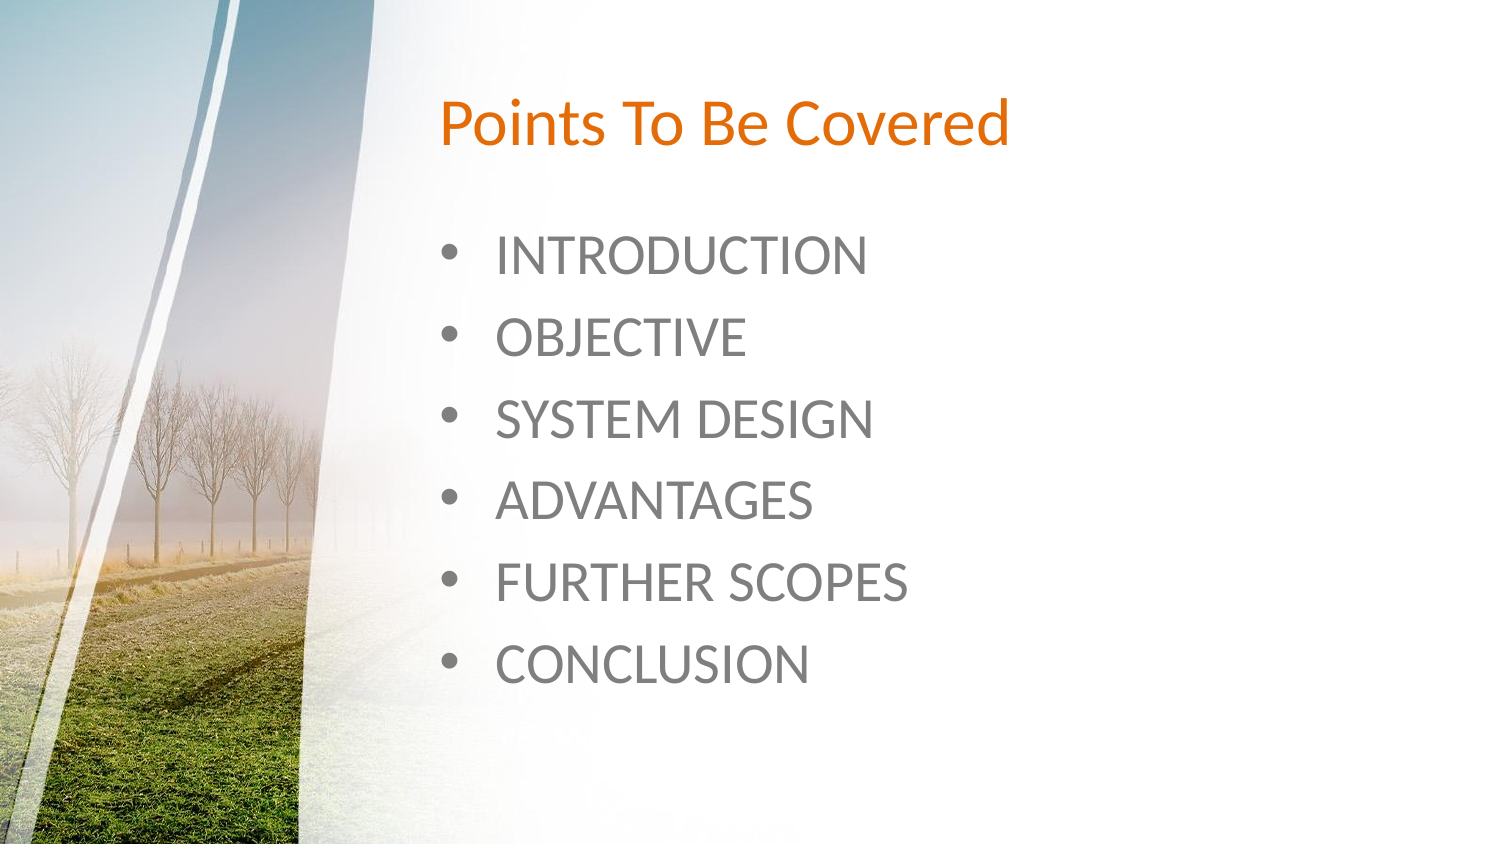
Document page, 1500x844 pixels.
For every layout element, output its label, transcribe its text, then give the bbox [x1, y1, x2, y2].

list INTRODUCTION OBJECTIVE SYSTEM DESIGN ADVANTAGES FURTHER SCOPES CONCLUSION [424, 208, 1452, 785]
title Points To Be Covered [424, 71, 1452, 166]
picture [0, 0, 1500, 844]
